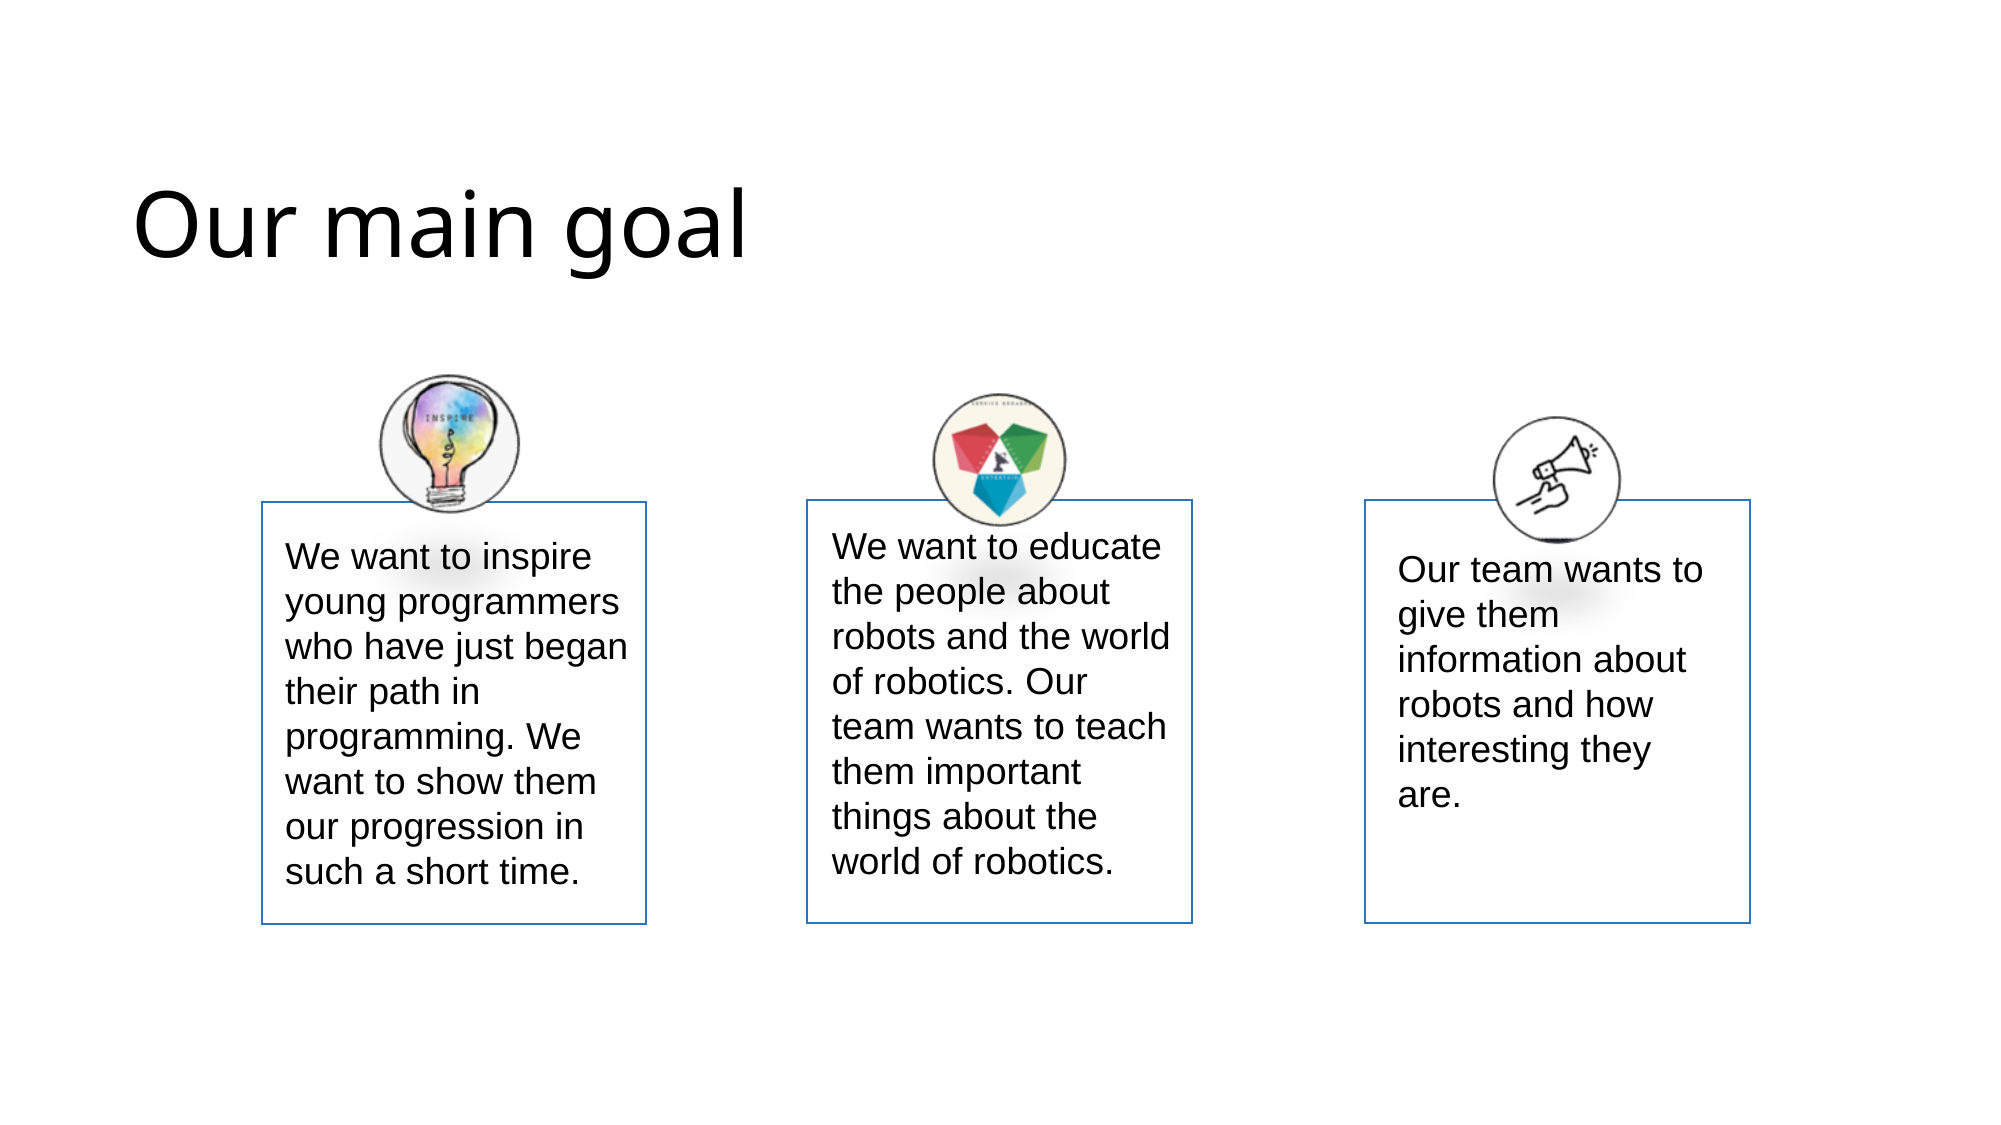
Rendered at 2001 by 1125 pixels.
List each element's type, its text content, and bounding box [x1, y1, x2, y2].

picture [1364, 414, 1751, 924]
title Our main goal [116, 119, 1842, 337]
text_box [261, 501, 647, 925]
text_box We want to inspire young programmers who have just began their path in programming. We want to show them our progression in such a short time.​ [270, 524, 657, 900]
picture [335, 372, 564, 638]
picture [806, 391, 1194, 924]
